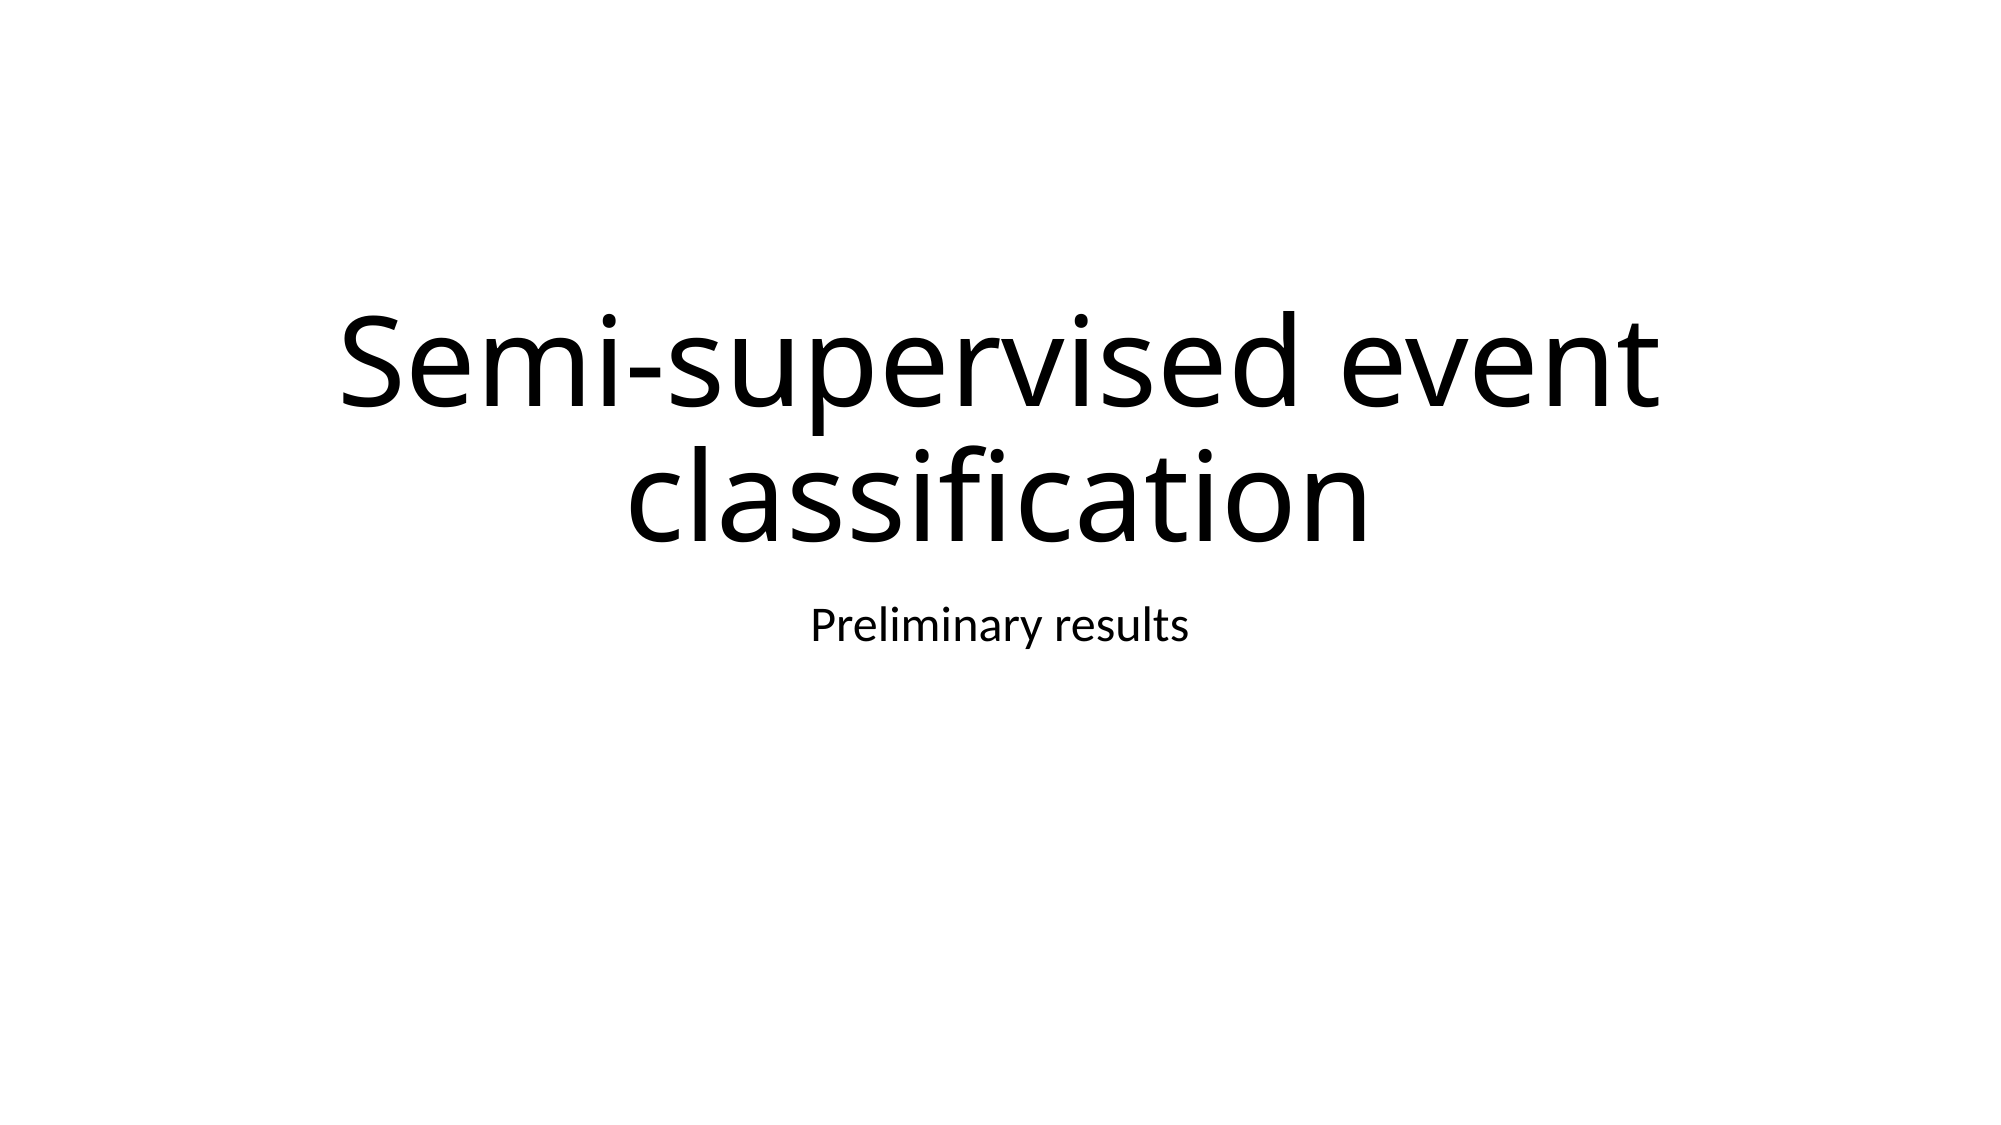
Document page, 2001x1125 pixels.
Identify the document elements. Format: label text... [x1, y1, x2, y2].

title Semi-supervised event classification [249, 184, 1750, 576]
subtitle Preliminary results [249, 590, 1750, 863]
